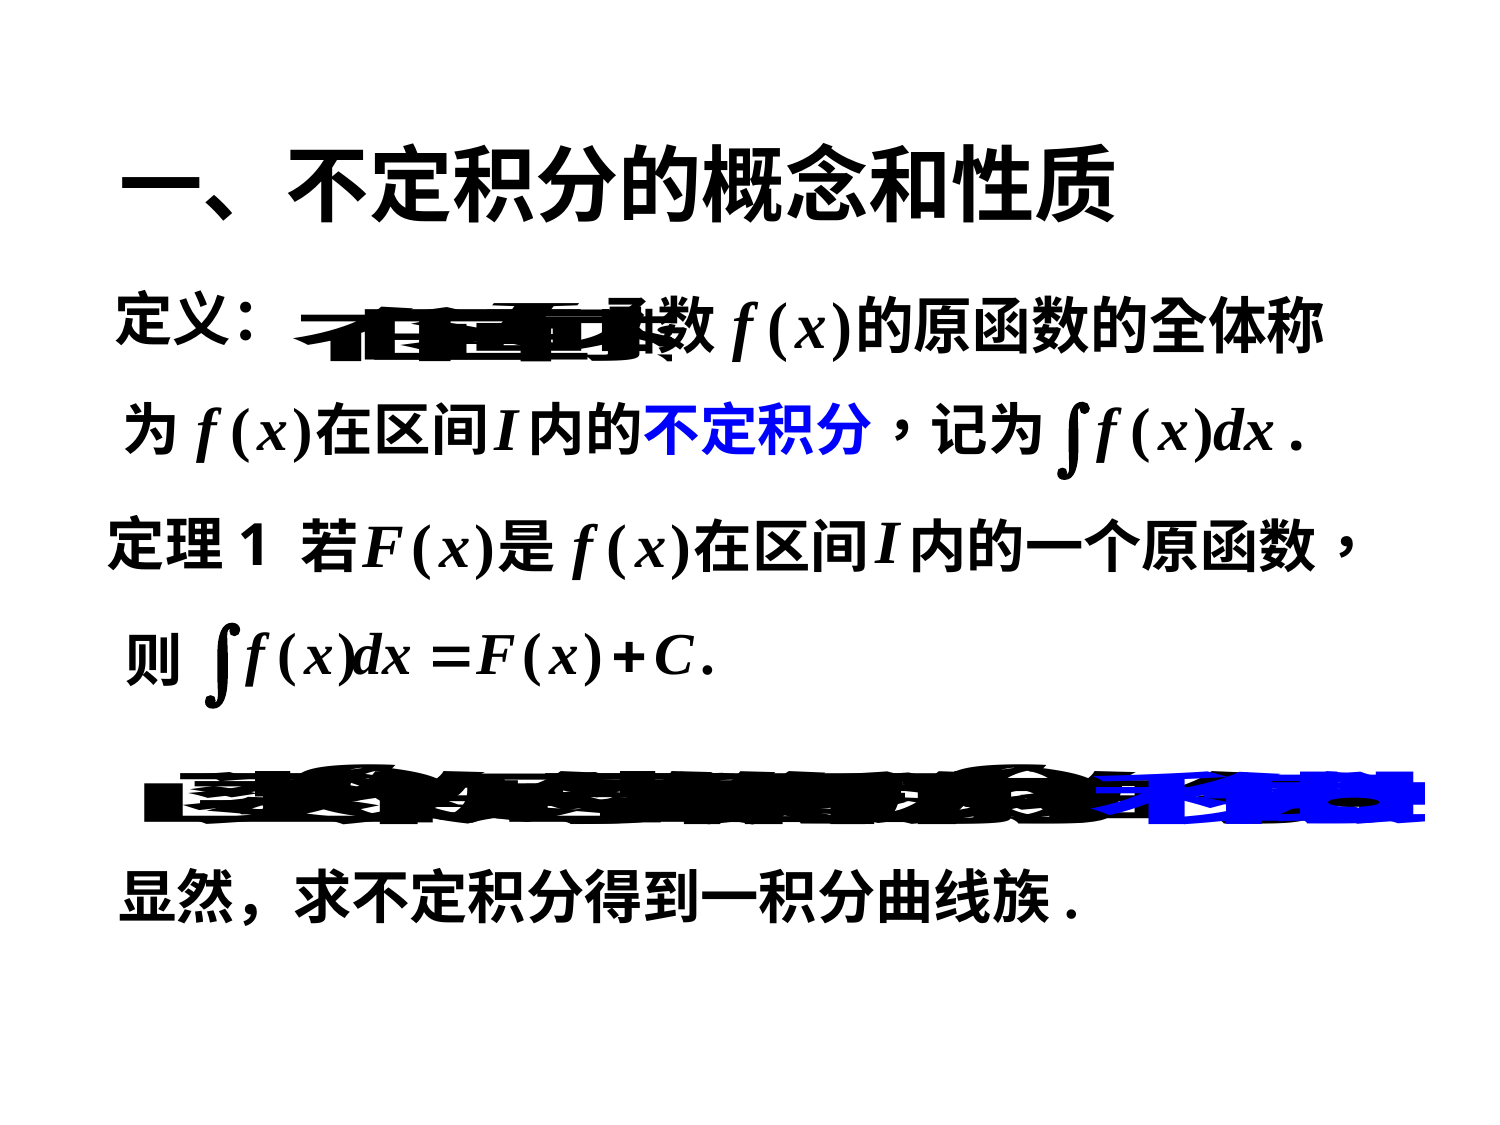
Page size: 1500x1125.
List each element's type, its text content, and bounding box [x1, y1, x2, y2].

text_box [122, 387, 1426, 509]
text_box 显然，求不定积分得到一积分曲线族. [103, 852, 1142, 938]
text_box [598, 275, 1496, 412]
text_box 一、不定积分的概念和性质 [0, 125, 1238, 313]
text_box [299, 499, 1424, 607]
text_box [124, 612, 267, 732]
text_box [287, 274, 599, 385]
text_box 定义： [99, 313, 282, 360]
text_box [123, 740, 1426, 853]
text_box 定理1 [92, 500, 286, 585]
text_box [186, 599, 726, 714]
